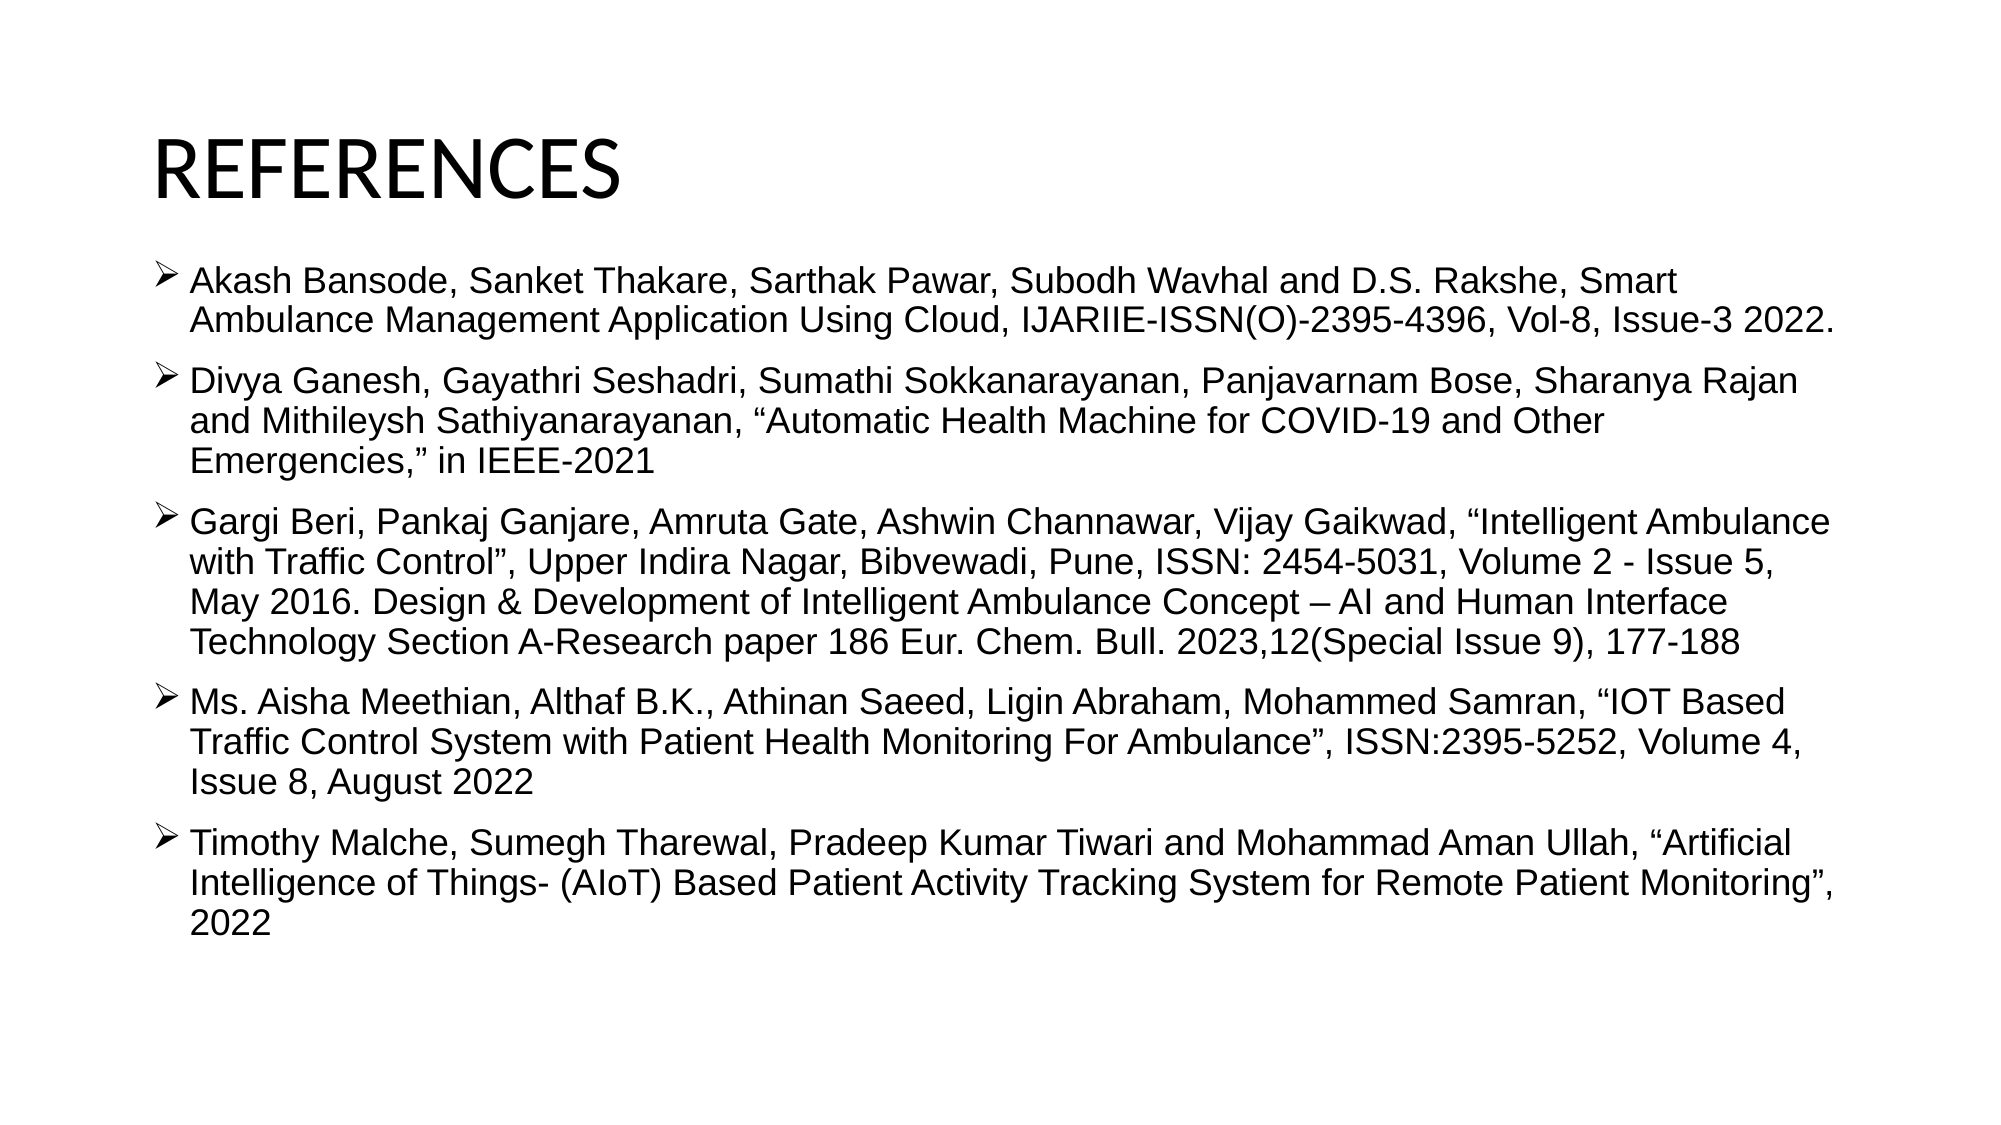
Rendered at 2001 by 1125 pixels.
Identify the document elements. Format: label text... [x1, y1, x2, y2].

title REFERENCES [137, 59, 1863, 253]
list Akash Bansode, Sanket Thakare, Sarthak Pawar, Subodh Wavhal and D.S. Rakshe, Smart Ambulance Management Application Using Cloud, IJARIIE-ISSN(O)-2395-4396, Vol-8, Issue-3 2022. Divya Ganesh, Gayathri Seshadri, Sumathi Sokkanarayanan, Panjavarnam Bose, Sharanya Rajan and Mithileysh Sathiyanarayanan, “Automatic Health Machine for COVID-19 and Other Emergencies,” in IEEE-2021 Gargi Beri, Pankaj Ganjare, Amruta Gate, Ashwin Channawar, Vijay Gaikwad, “Intelligent Ambulance with Traffic Control”, Upper Indira Nagar, Bibvewadi, Pune, ISSN: 2454-5031, Volume 2 - Issue 5, May 2016. Design & Development of Intelligent Ambulance Concept – AI and Human Interface Technology Section A-Research paper 186 Eur. Chem. Bull. 2023,12(Special Issue 9), 177-188 Ms. Aisha Meethian, Althaf B.K., Athinan Saeed, Ligin Abraham, Mohammed Samran, “IOT Based Traffic Control System with Patient Health Monitoring For Ambulance”, ISSN:2395-5252, Volume 4, Issue 8, August 2022 Timothy Malche, Sumegh Tharewal, Pradeep Kumar Tiwari and Mohammad Aman Ullah, “Artificial Intelligence of Things- (AIoT) Based Patient Activity Tracking System for Remote Patient Monitoring”, 2022 [137, 253, 1863, 968]
